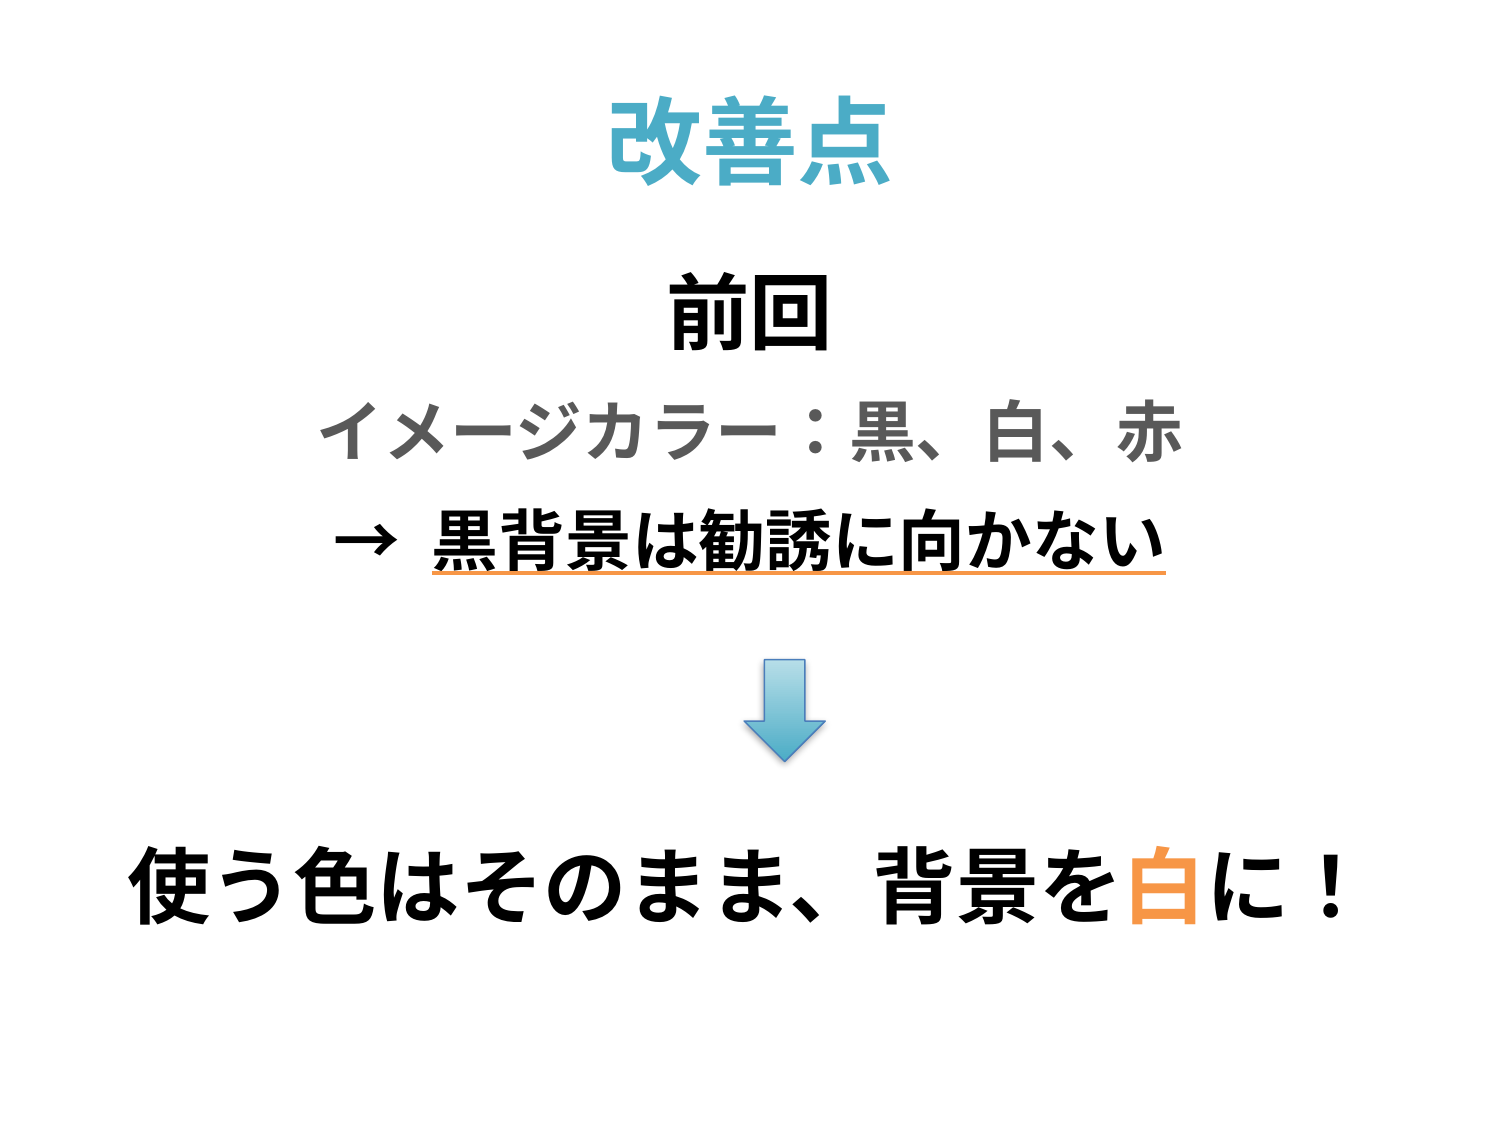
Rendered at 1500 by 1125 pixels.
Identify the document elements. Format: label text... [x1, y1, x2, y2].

title 改善点 [75, 45, 1425, 232]
list 前回 イメージカラー：黒、白、赤 → 黒背景は勧誘に向かない 使う色はそのまま、背景を白に！ [75, 232, 1425, 1005]
text_box [743, 658, 826, 763]
